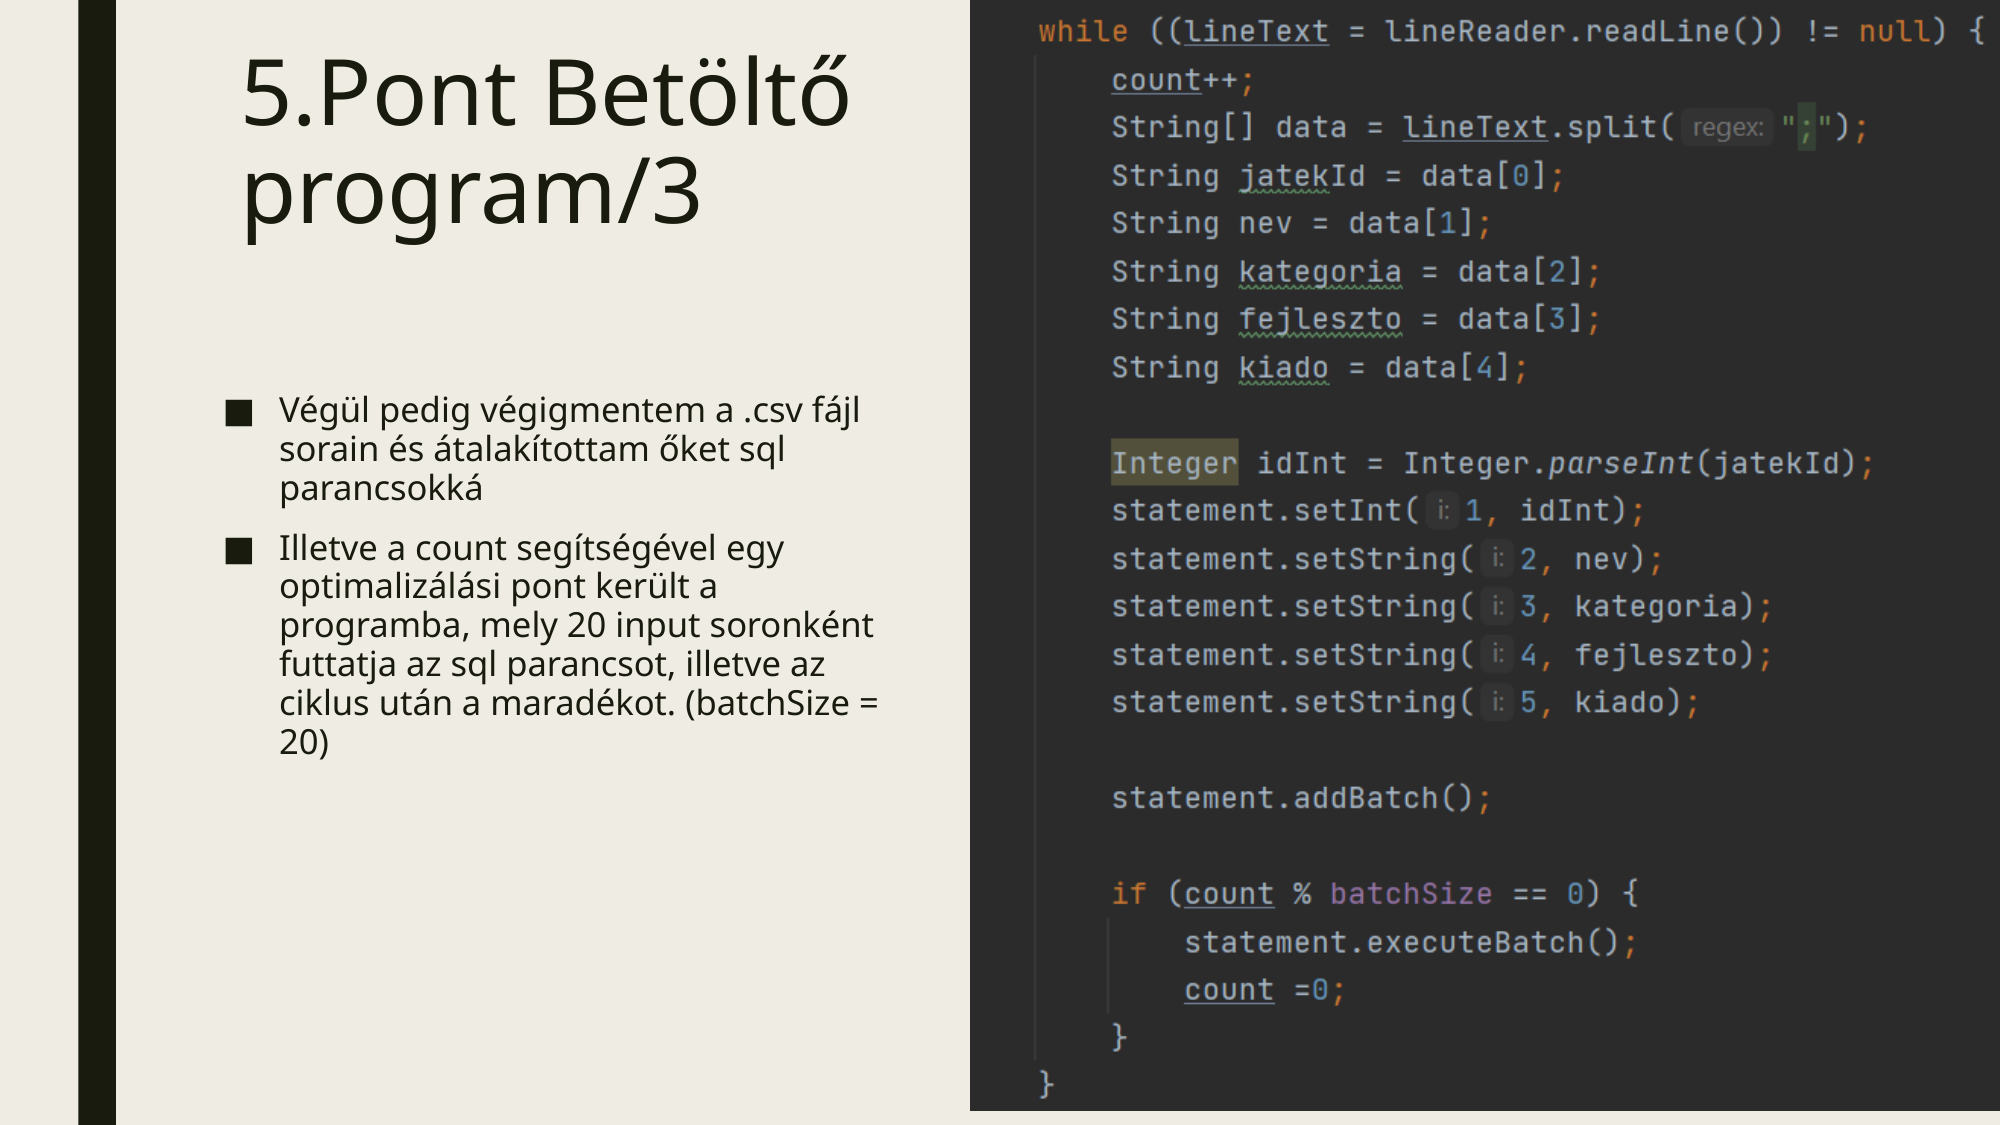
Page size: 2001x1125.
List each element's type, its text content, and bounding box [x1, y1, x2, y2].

title 5.Pont Betöltő program/3 [225, 40, 928, 275]
list Végül pedig végigmentem a .csv fájl sorain és átalakítottam őket sql parancsokká Illetve a count segítségével egy optimalizálási pont került a programba, mely 20 input soronként futtatja az sql parancsot, illetve az ciklus után a maradékot. (batchSize = 20) [207, 383, 928, 773]
picture [970, 0, 2000, 1111]
